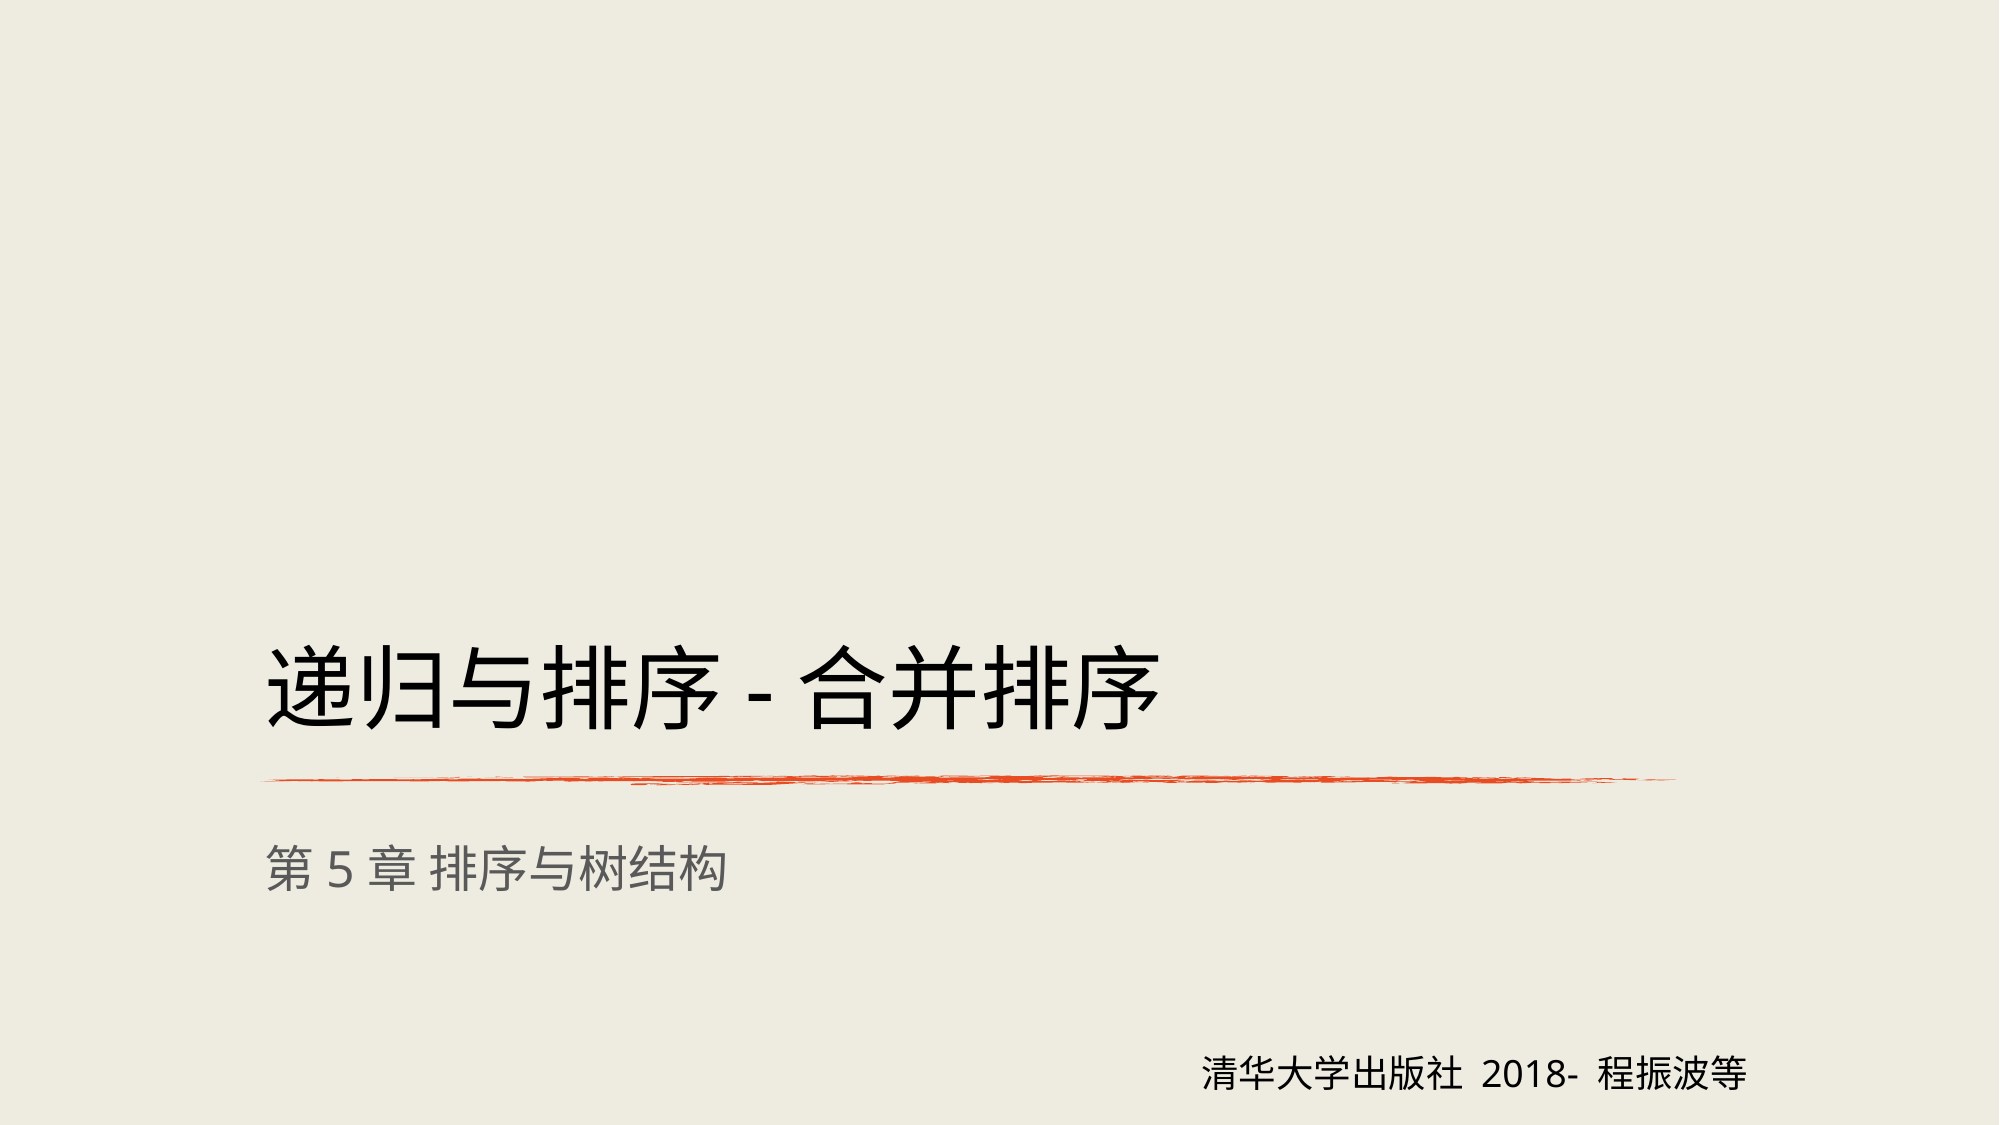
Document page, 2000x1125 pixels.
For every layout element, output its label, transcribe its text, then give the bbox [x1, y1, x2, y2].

title 递归与排序-合并排序 [249, 312, 1750, 750]
list 第5章 排序与树结构 [249, 837, 1750, 1013]
